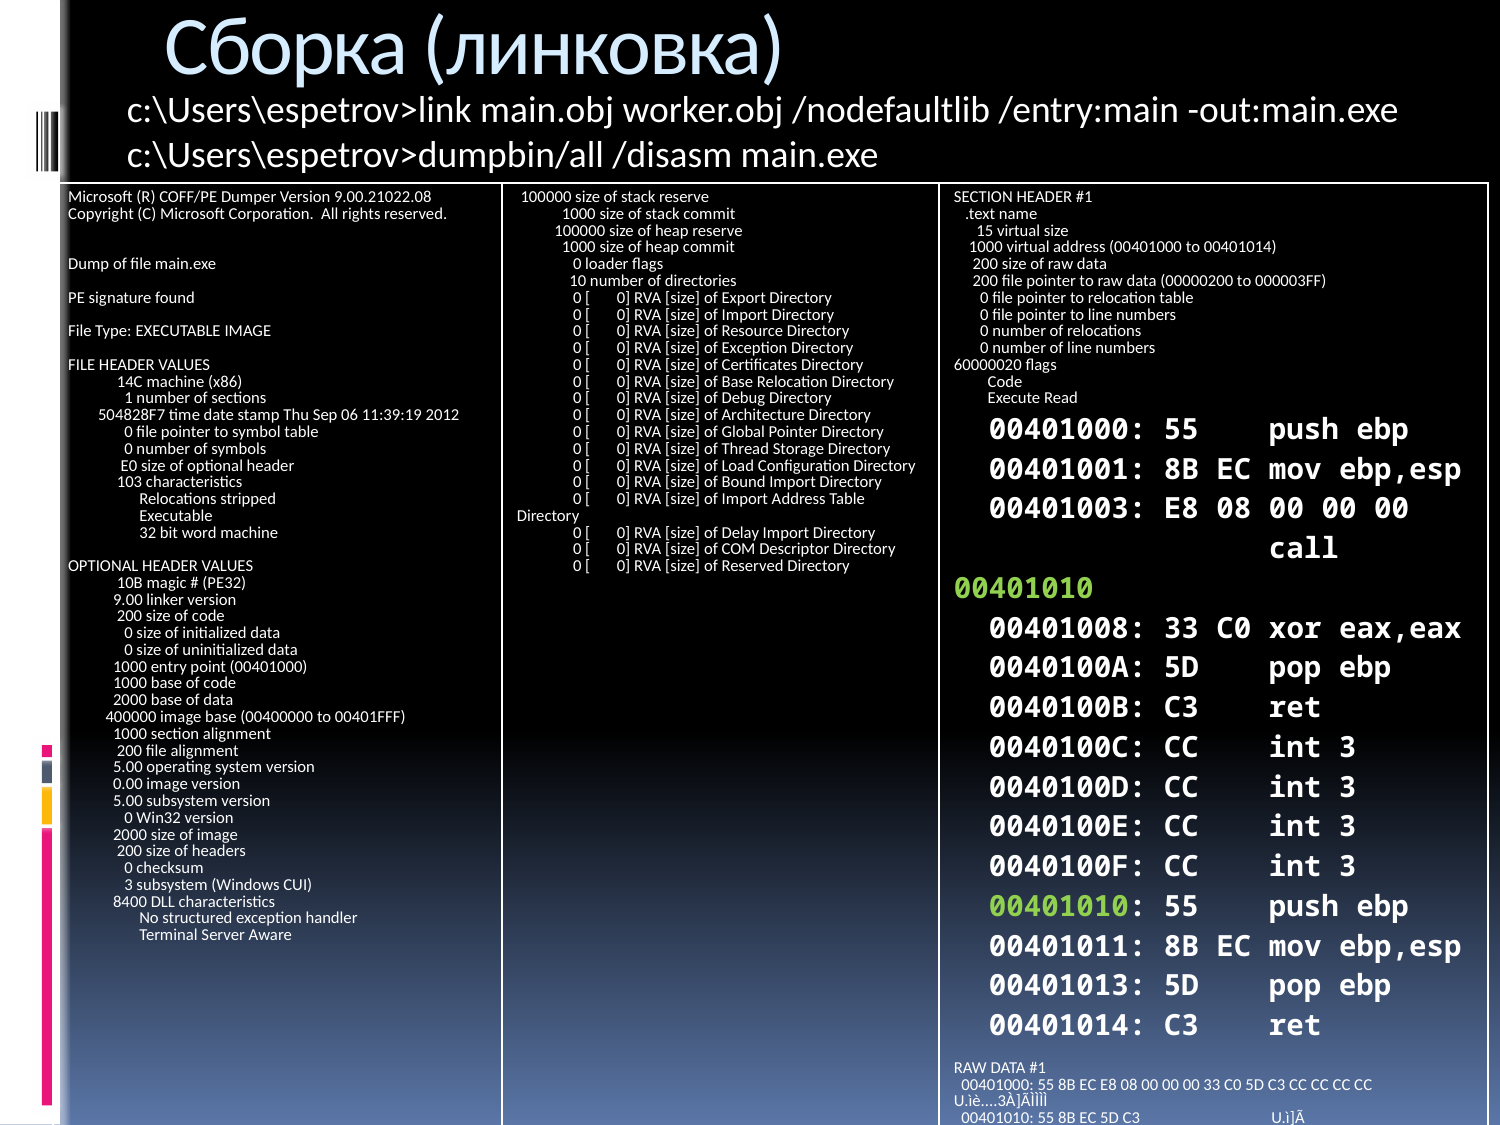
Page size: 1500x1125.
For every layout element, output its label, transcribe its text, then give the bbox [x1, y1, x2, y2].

title Сборка (линковка) [150, 0, 1425, 78]
text_box c:\Users\espetrov>link main.obj worker.obj /nodefaultlib /entry:main -out:main.exe c:\Users\espetrov>dumpbin/all /disasm main.exe [112, 78, 1444, 183]
table_header SECTION HEADER #1 .text name 15 virtual size 1000 virtual address (00401000 to 00401014) 200 size of raw data 200 file pointer to raw data (00000200 to 000003FF) 0 file pointer to relocation table 0 file pointer to line numbers 0 number of relocations 0 number of line numbers 60000020 flags Code Execute Read 00401000: 55 push ebp 00401001: 8B EC mov ebp,esp 00401003: E8 08 00 00 00 call 00401010 00401008: 33 C0 xor eax,eax 0040100A: 5D pop ebp 0040100B: C3 ret 0040100C: CC int 3 0040100D: CC int 3 0040100E: CC int 3 0040100F: CC int 3 00401010: 55 push ebp 00401011: 8B EC mov ebp,esp 00401013: 5D pop ebp 00401014: C3 ret RAW DATA #1 00401000: 55 8B EC E8 08 00 00 00 33 C0 5D C3 CC CC CC CC U.ìè....3À]ÃÌÌÌÌ 00401010: 55 8B EC 5D C3 U.ì]Ã Summary 1000 .text [940, 184, 1487, 1125]
table_header Microsoft (R) COFF/PE Dumper Version 9.00.21022.08 Copyright (C) Microsoft Corporation. All rights reserved. Dump of file main.exe PE signature found File Type: EXECUTABLE IMAGE FILE HEADER VALUES 14C machine (x86) 1 number of sections 504828F7 time date stamp Thu Sep 06 11:39:19 2012 0 file pointer to symbol table 0 number of symbols E0 size of optional header 103 characteristics Relocations stripped Executable 32 bit word machine OPTIONAL HEADER VALUES 10B magic # (PE32) 9.00 linker version 200 size of code 0 size of initialized data 0 size of uninitialized data 1000 entry point (00401000) 1000 base of code 2000 base of data 400000 image base (00400000 to 00401FFF) 1000 section alignment 200 file alignment 5.00 operating system version 0.00 image version 5.00 subsystem version 0 Win32 version 2000 size of image 200 size of headers 0 checksum 3 subsystem (Windows CUI) 8400 DLL characteristics No structured exception handler Terminal Server Aware [54, 184, 501, 1125]
table_header 100000 size of stack reserve 1000 size of stack commit 100000 size of heap reserve 1000 size of heap commit 0 loader flags 10 number of directories 0 [ 0] RVA [size] of Export Directory 0 [ 0] RVA [size] of Import Directory 0 [ 0] RVA [size] of Resource Directory 0 [ 0] RVA [size] of Exception Directory 0 [ 0] RVA [size] of Certificates Directory 0 [ 0] RVA [size] of Base Relocation Directory 0 [ 0] RVA [size] of Debug Directory 0 [ 0] RVA [size] of Architecture Directory 0 [ 0] RVA [size] of Global Pointer Directory 0 [ 0] RVA [size] of Thread Storage Directory 0 [ 0] RVA [size] of Load Configuration Directory 0 [ 0] RVA [size] of Bound Import Directory 0 [ 0] RVA [size] of Import Address Table Directory 0 [ 0] RVA [size] of Delay Import Directory 0 [ 0] RVA [size] of COM Descriptor Directory 0 [ 0] RVA [size] of Reserved Directory [503, 184, 938, 1125]
